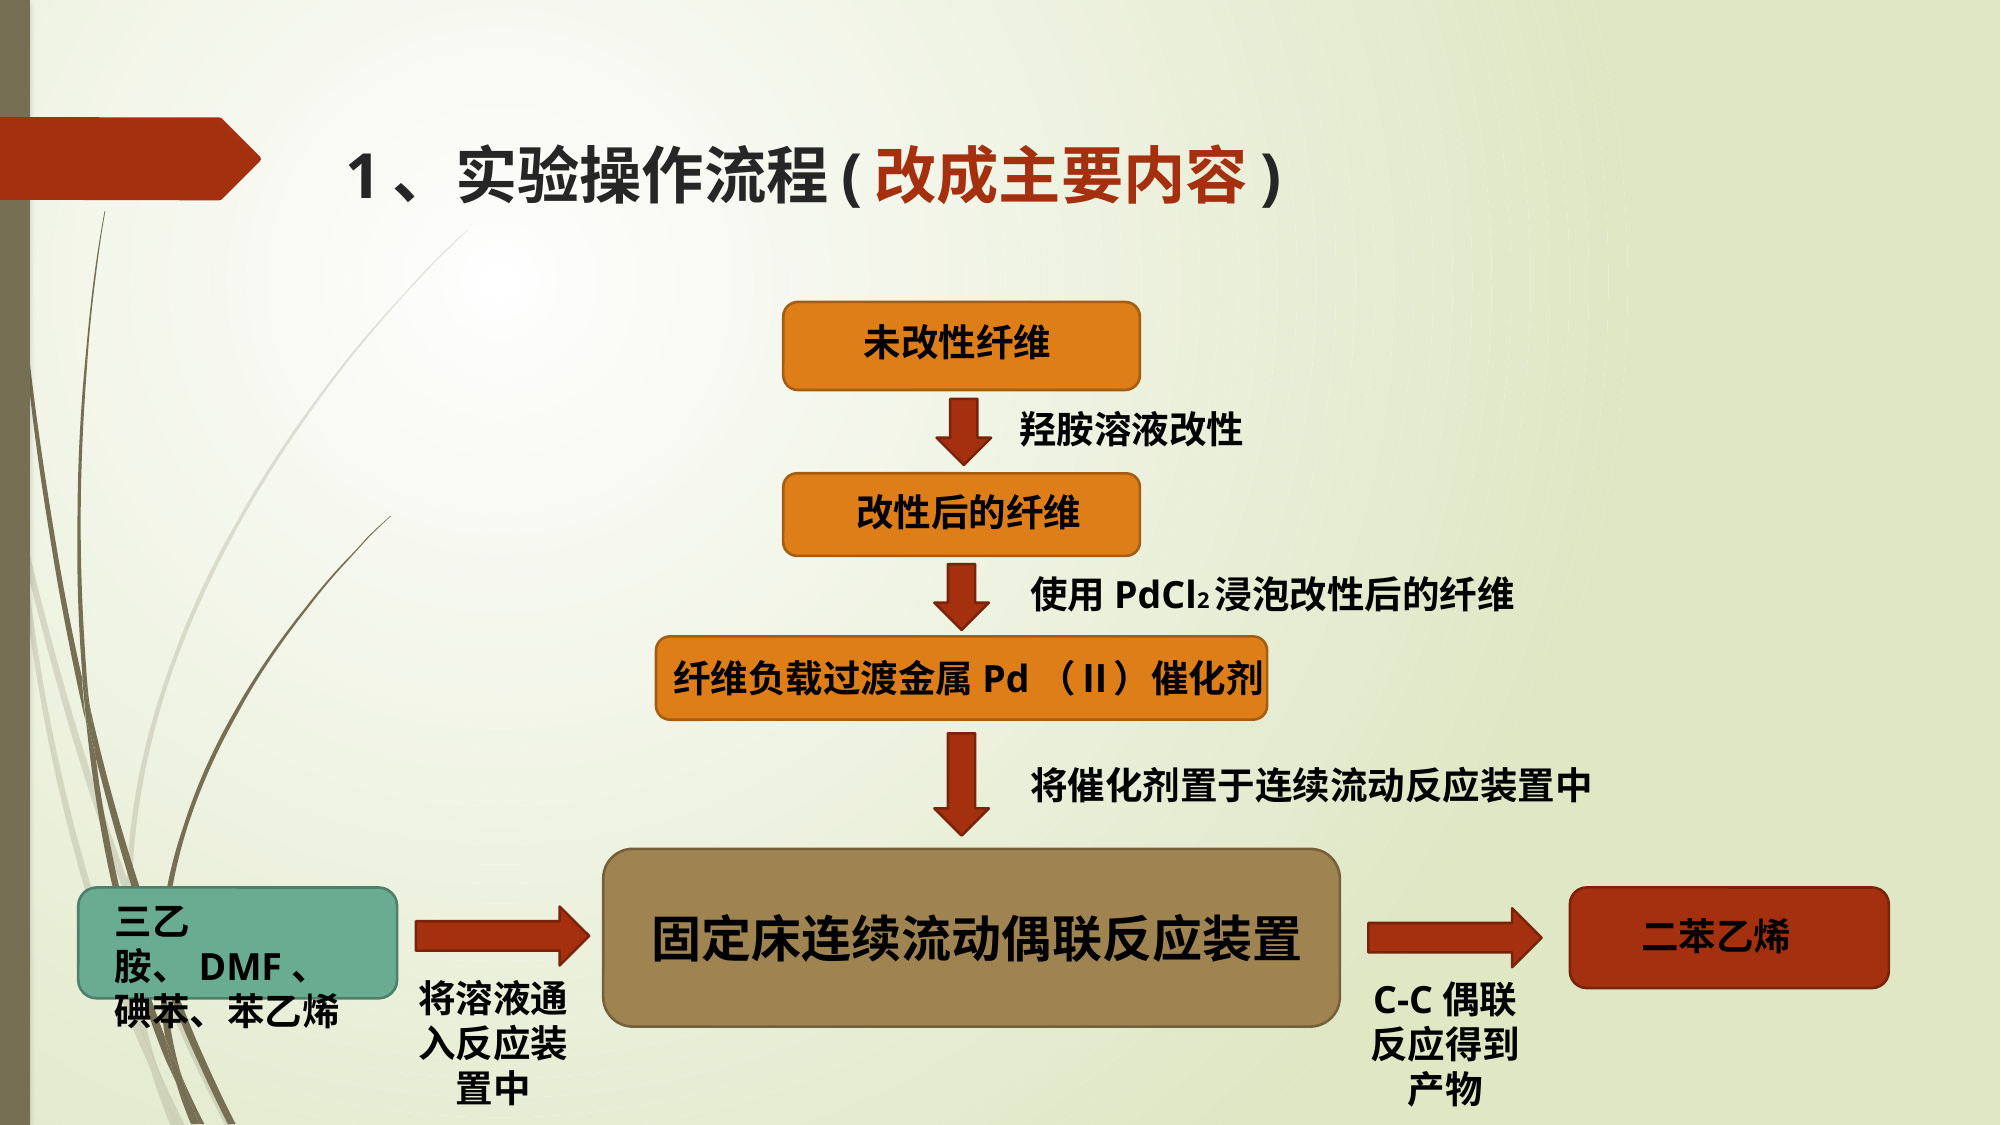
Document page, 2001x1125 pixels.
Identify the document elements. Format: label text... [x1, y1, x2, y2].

text_box 纤维负载过渡金属Pd（Ⅱ）催化剂 [658, 647, 1326, 708]
text_box 固定床连续流动偶联反应装置 [637, 899, 1340, 975]
text_box [1367, 907, 1543, 968]
text_box C-C偶联反应得到产物 [1346, 968, 1543, 1119]
text_box [781, 300, 1142, 392]
text_box [935, 397, 993, 466]
text_box 将溶液通入反应装置中 [399, 967, 587, 1117]
text_box [1568, 886, 1891, 990]
text_box 未改性纤维 [849, 311, 1112, 372]
text_box [414, 905, 591, 967]
text_box [933, 562, 991, 631]
text_box [76, 886, 399, 1000]
title 1、实验操作流程(改成主要内容) [330, 91, 1864, 278]
text_box [601, 847, 1342, 1028]
text_box 羟胺溶液改性 [1004, 398, 1330, 459]
text_box 二苯乙烯 [1626, 905, 1899, 966]
text_box 将催化剂置于连续流动反应装置中 [1015, 754, 1627, 815]
text_box [654, 635, 1269, 722]
text_box [933, 732, 991, 837]
text_box 使用PdCl2浸泡改性后的纤维 [1015, 564, 1627, 624]
text_box 改性后的纤维 [841, 482, 1120, 542]
text_box [781, 471, 1142, 558]
text_box 三乙胺、DMF、 碘苯、苯乙烯 [99, 890, 389, 1041]
